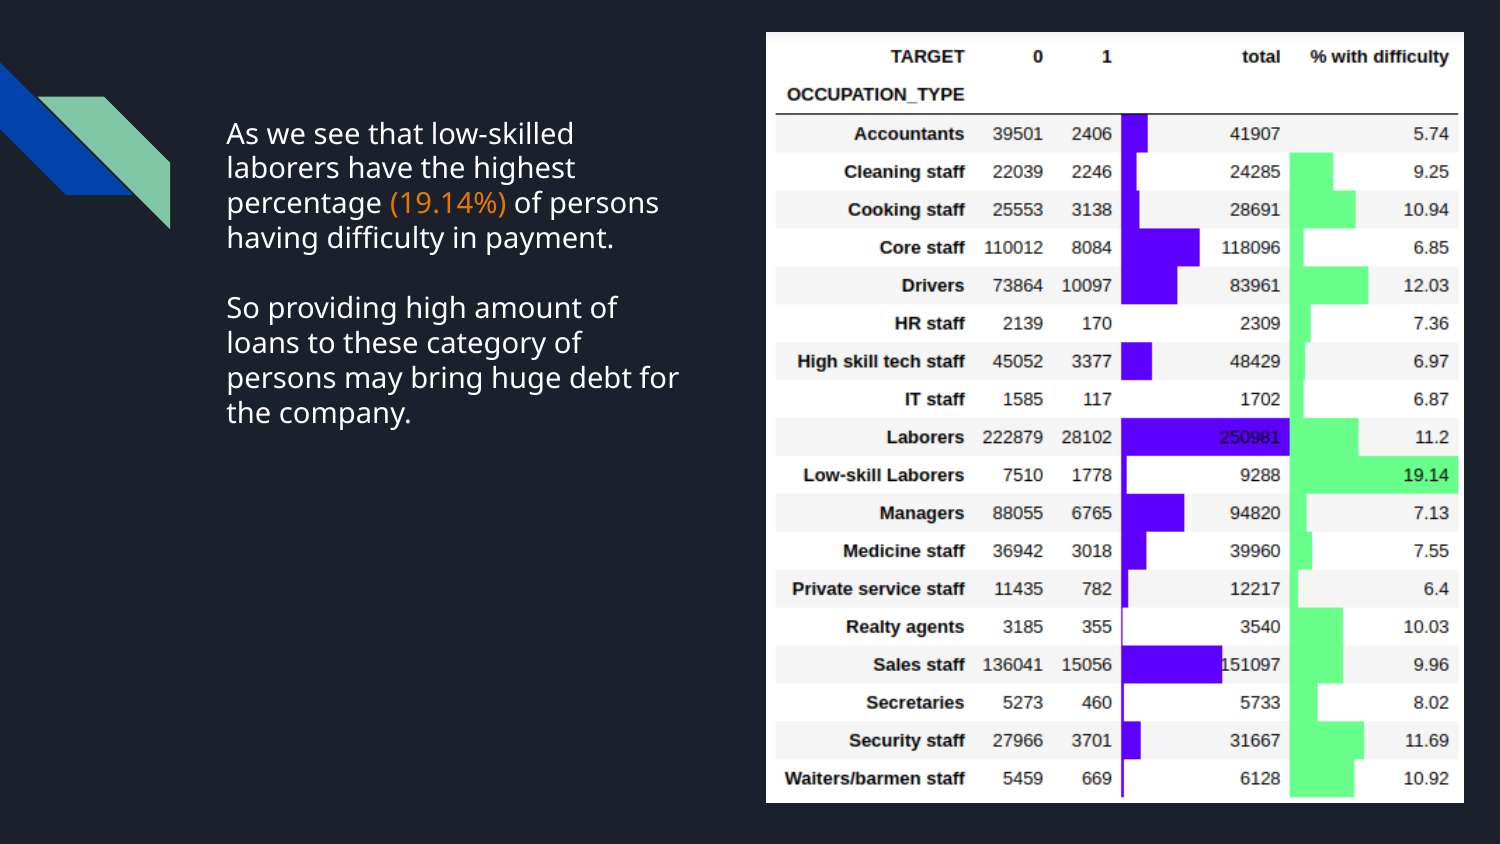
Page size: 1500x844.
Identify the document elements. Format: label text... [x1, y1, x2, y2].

text_box As we see that low-skilled laborers have the highest percentage (19.14%) of persons having difficulty in payment. So providing high amount of loans to these category of persons may bring huge debt for the company. [211, 99, 706, 445]
picture [766, 32, 1464, 804]
